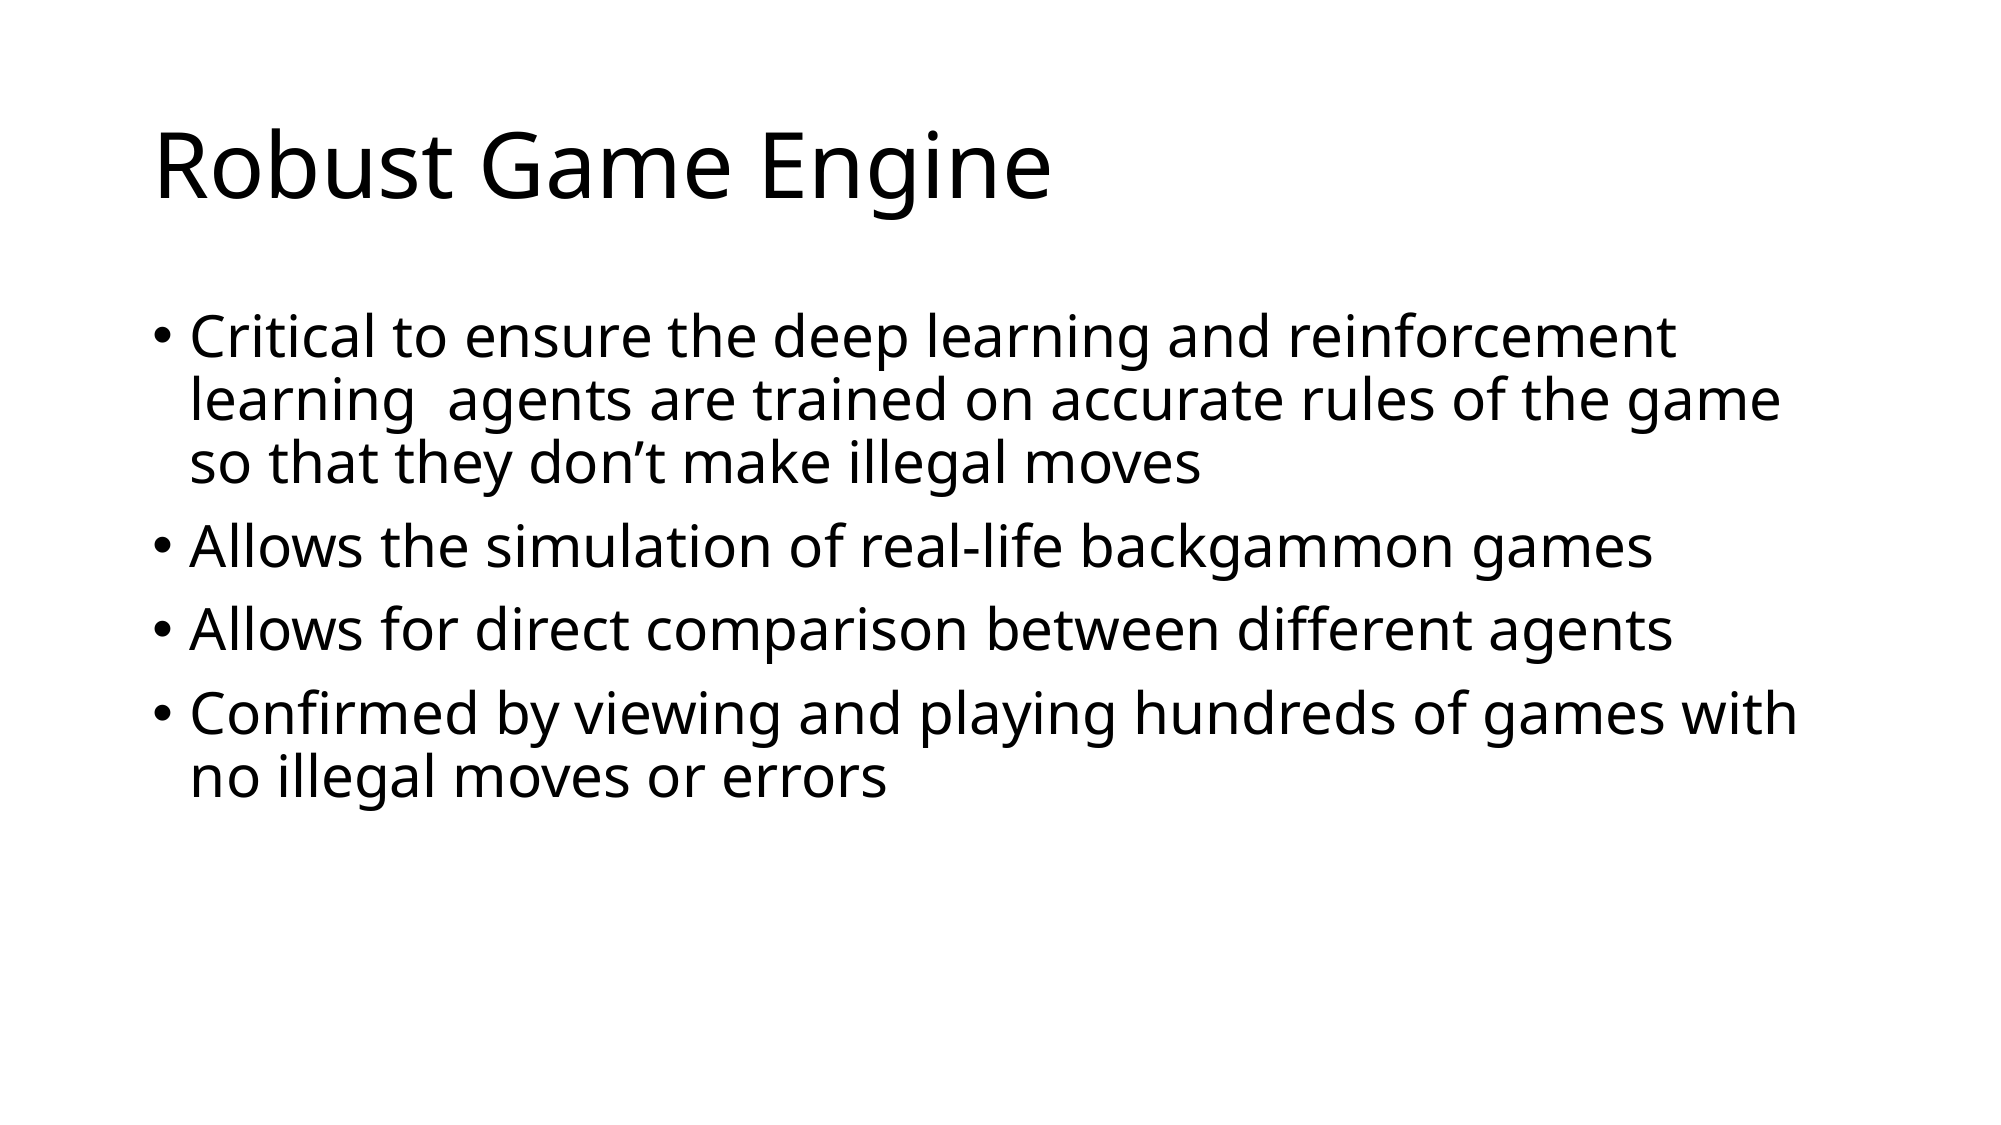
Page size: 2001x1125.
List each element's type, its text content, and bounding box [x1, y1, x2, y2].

title Robust Game Engine [137, 59, 1863, 278]
list Critical to ensure the deep learning and reinforcement learning agents are trained on accurate rules of the game so that they don’t make illegal moves Allows the simulation of real-life backgammon games Allows for direct comparison between different agents Confirmed by viewing and playing hundreds of games with no illegal moves or errors [137, 299, 1863, 1014]
